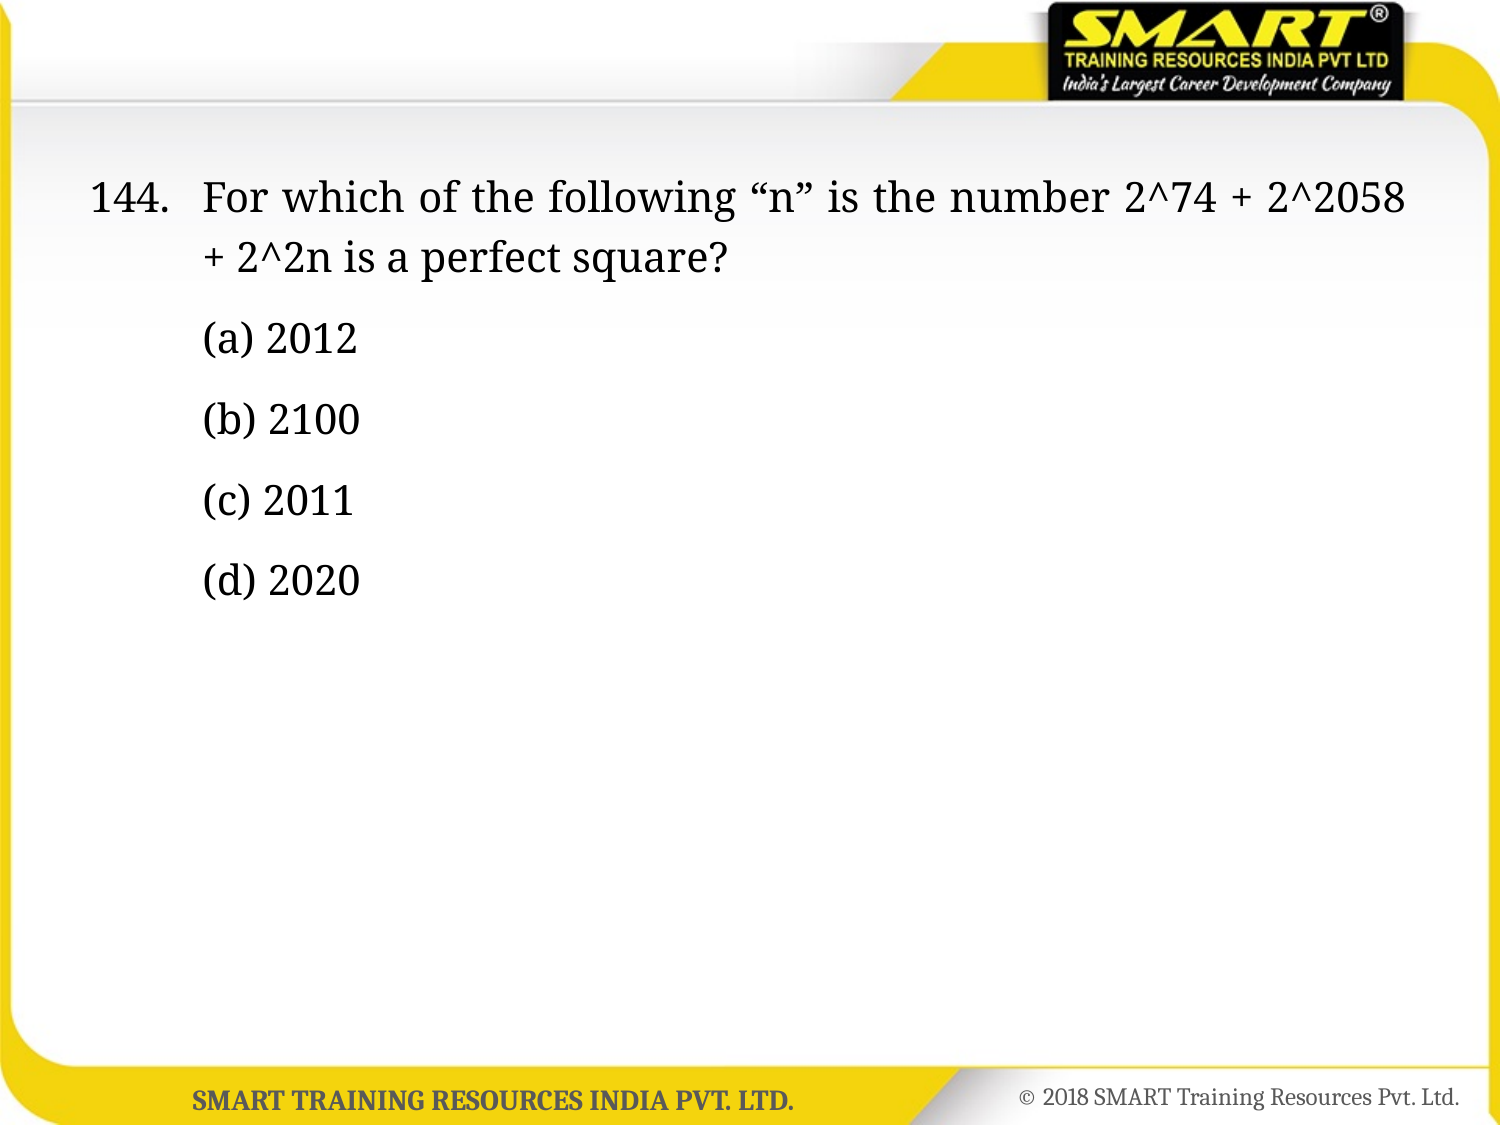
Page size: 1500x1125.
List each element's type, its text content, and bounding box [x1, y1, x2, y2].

picture [0, 0, 1500, 1125]
text_box 144. For which of the following “n” is the number 2^74 + 2^2058 + 2^2n is a perfect square? (a) 2012 (b) 2100 (c) 2011 (d) 2020 [74, 153, 1422, 612]
